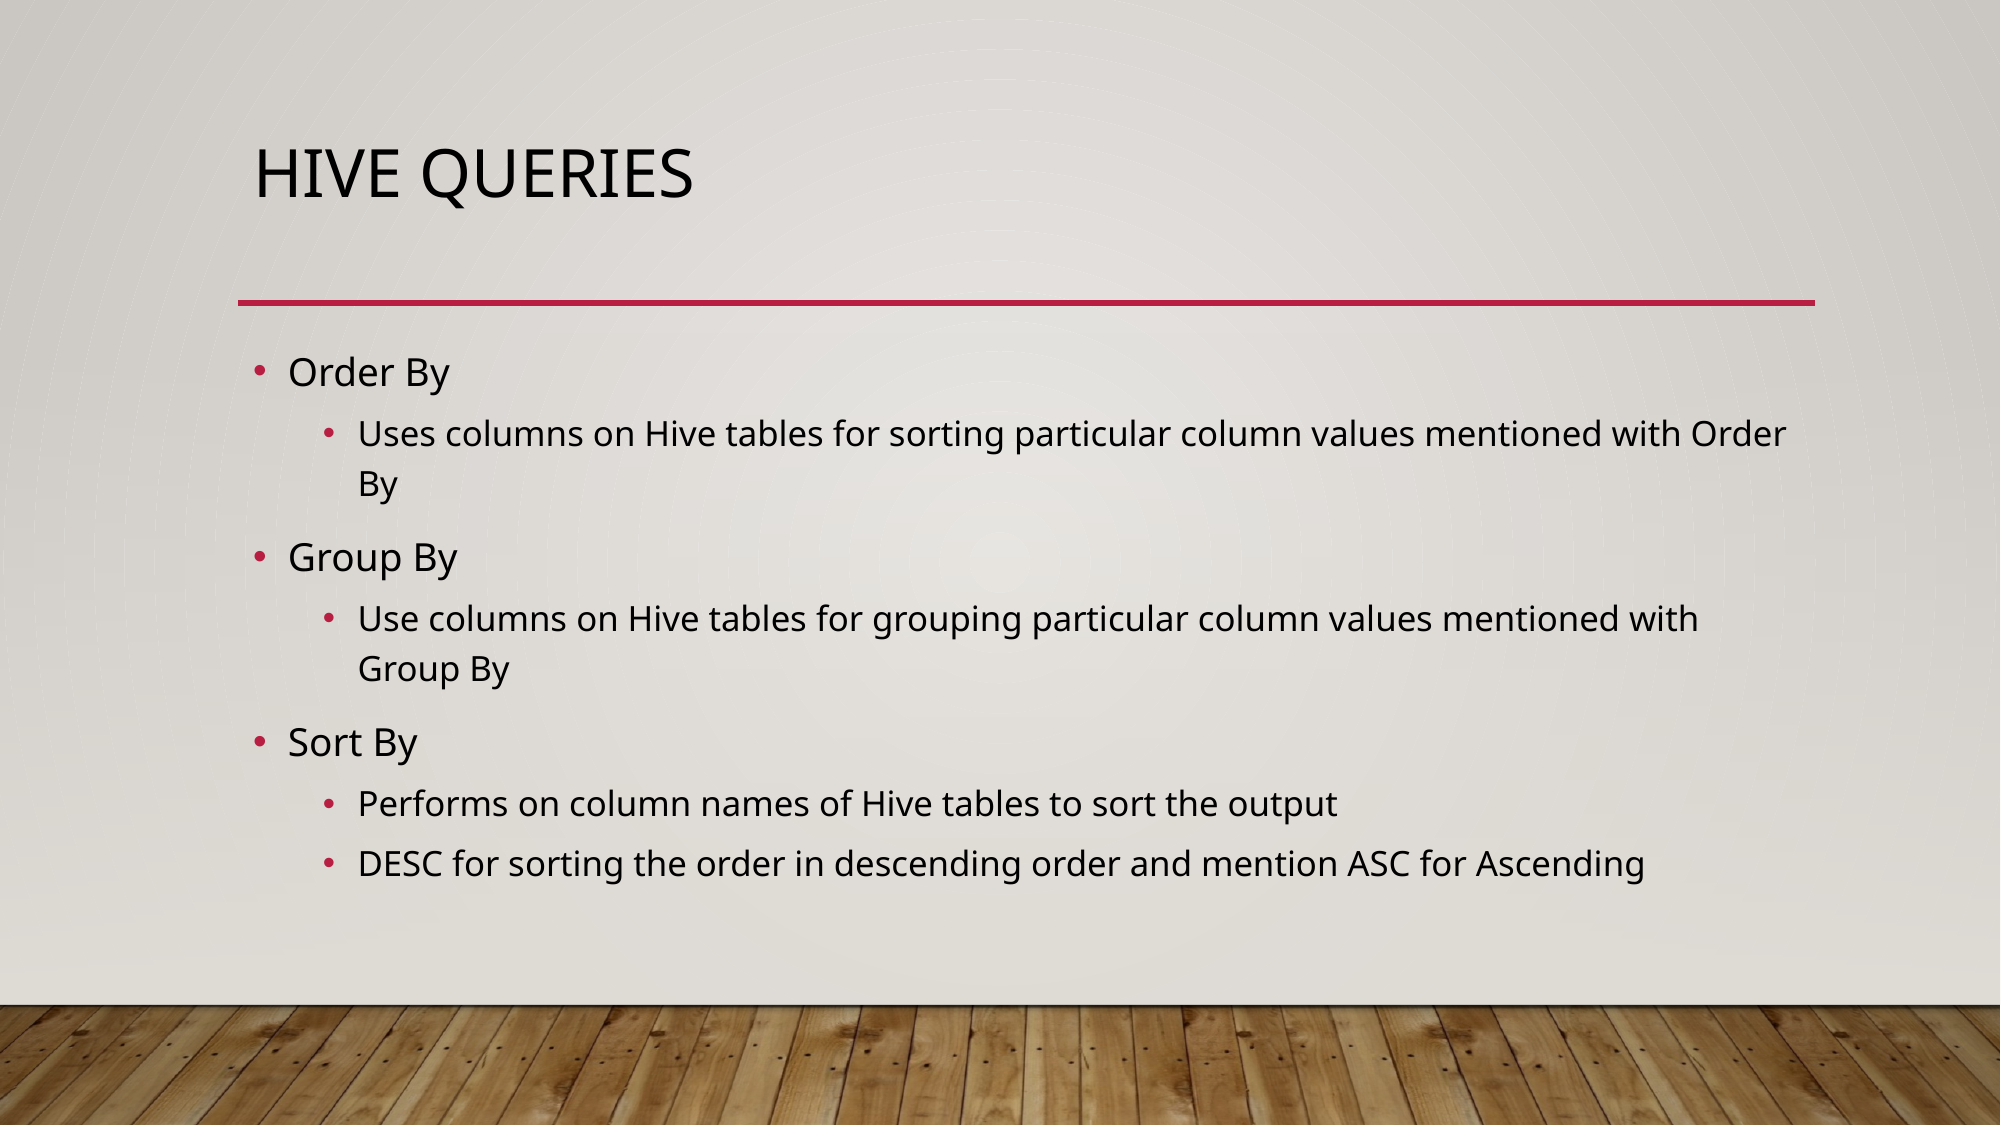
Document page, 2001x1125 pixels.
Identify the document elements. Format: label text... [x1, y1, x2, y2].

picture [0, 1005, 2000, 1125]
title Hive Queries [238, 131, 1814, 305]
list Order By Uses columns on Hive tables for sorting particular column values mentioned with Order By Group By Use columns on Hive tables for grouping particular column values mentioned with Group By Sort By Performs on column names of Hive tables to sort the output DESC for sorting the order in descending order and mention ASC for Ascending [238, 330, 1814, 897]
